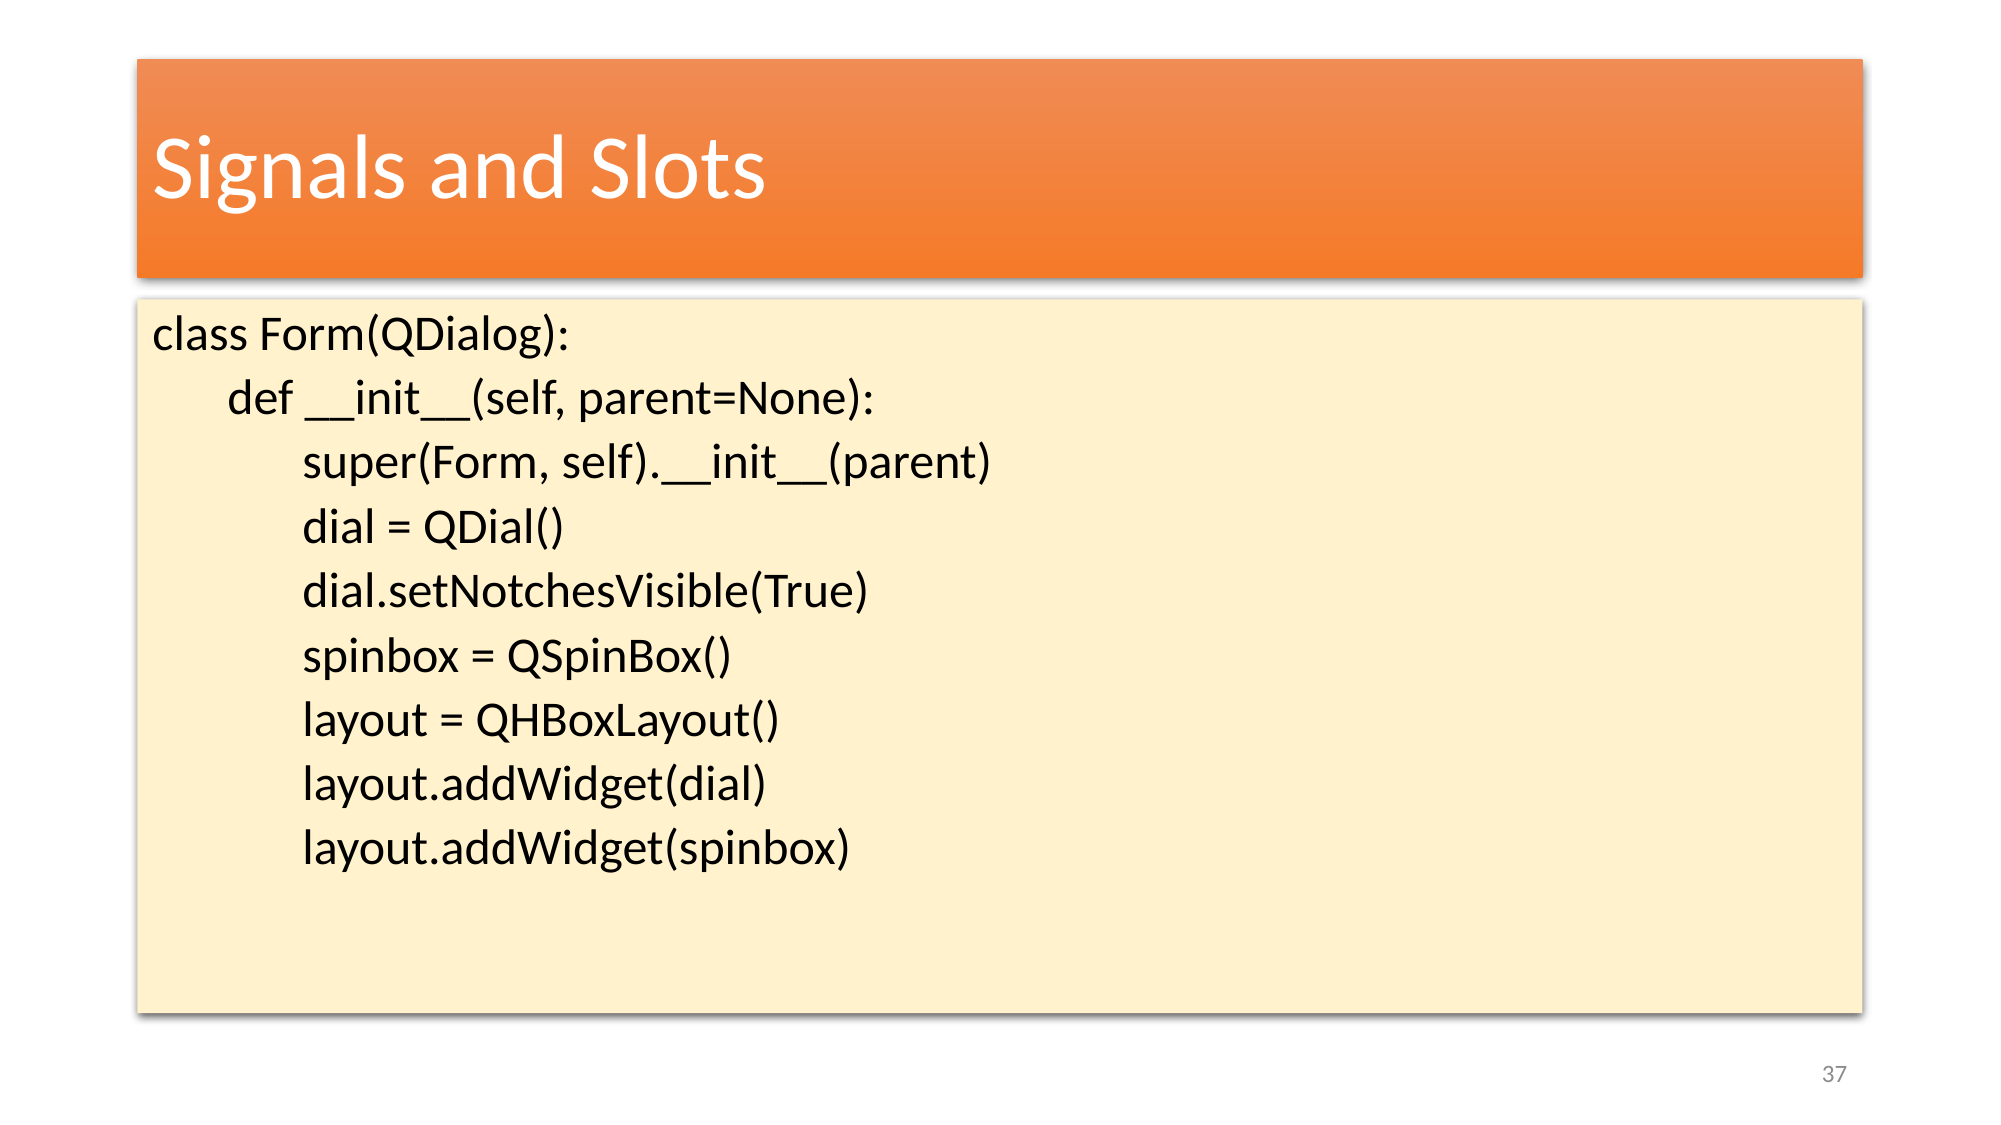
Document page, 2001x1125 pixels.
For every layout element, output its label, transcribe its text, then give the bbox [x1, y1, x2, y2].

list class Form(QDialog): def __init__(self, parent=None): super(Form, self).__init__(parent) dial = QDial() dial.setNotchesVisible(True) spinbox = QSpinBox() layout = QHBoxLayout() layout.addWidget(dial) layout.addWidget(spinbox) [137, 299, 1863, 1014]
title Signals and Slots [137, 59, 1863, 278]
slide_number 37 [1412, 1042, 1863, 1103]
